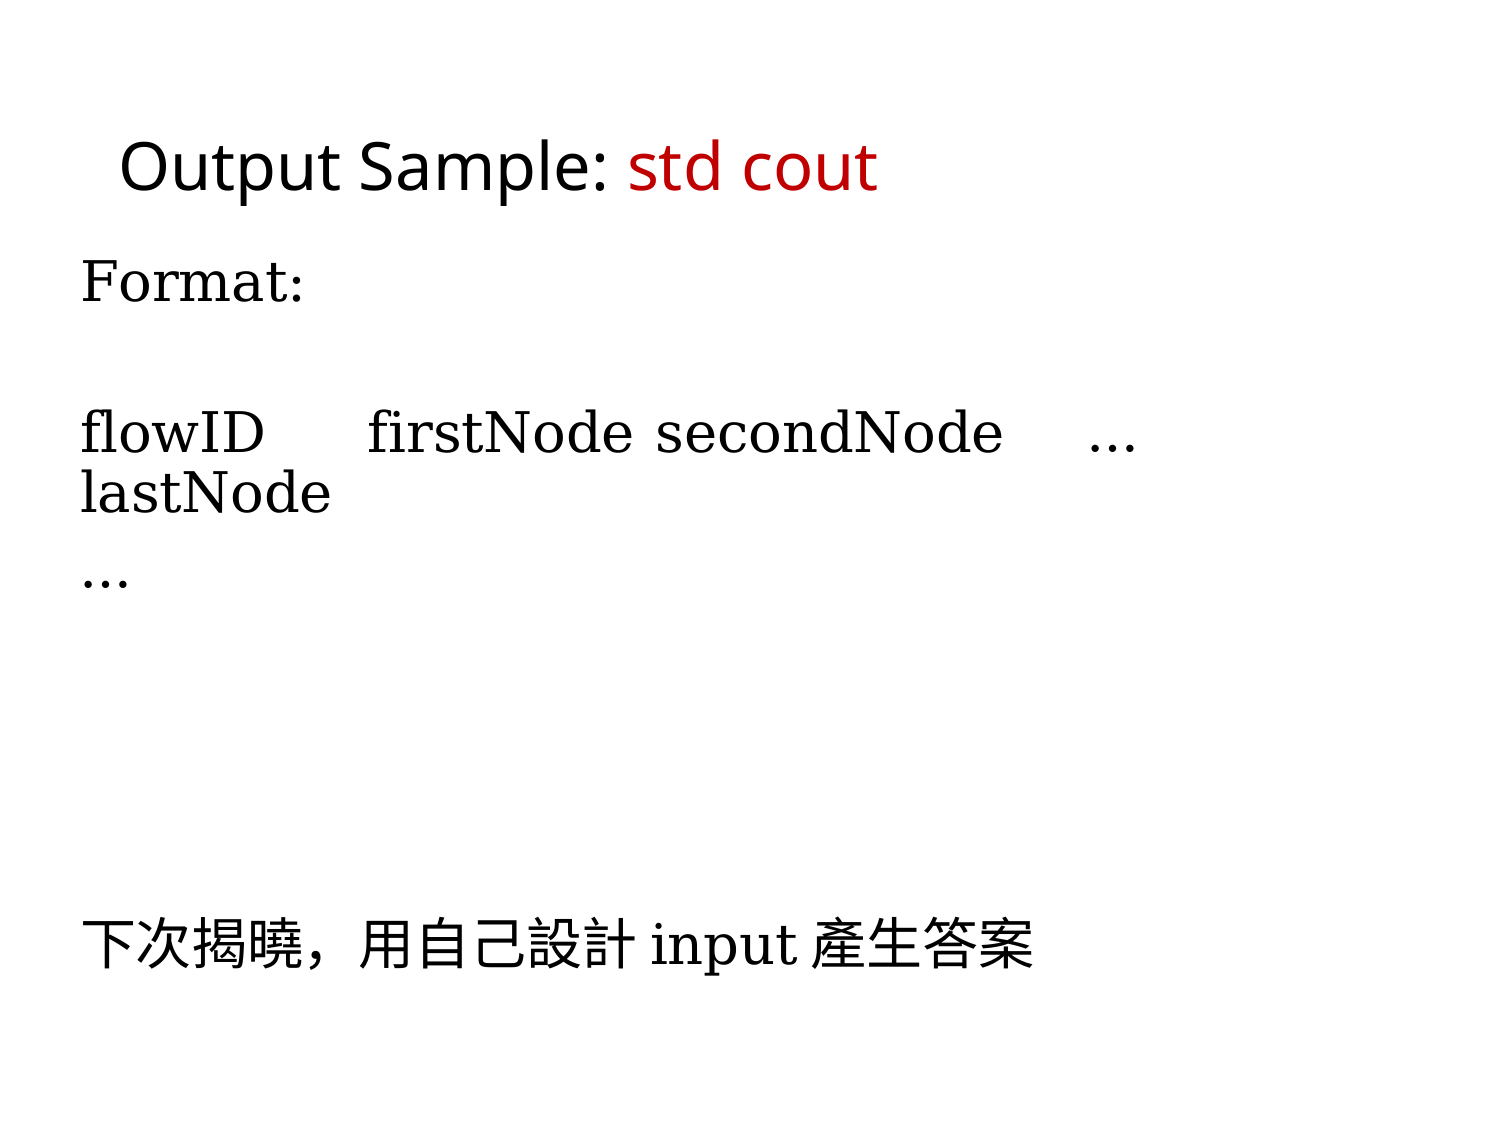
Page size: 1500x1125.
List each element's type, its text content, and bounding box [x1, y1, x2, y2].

text_box Format: flowID firstNode secondNode … lastNode … 下次揭曉，用自己設計input產生答案 [64, 246, 1459, 988]
title Output Sample: std cout [103, 59, 1397, 246]
